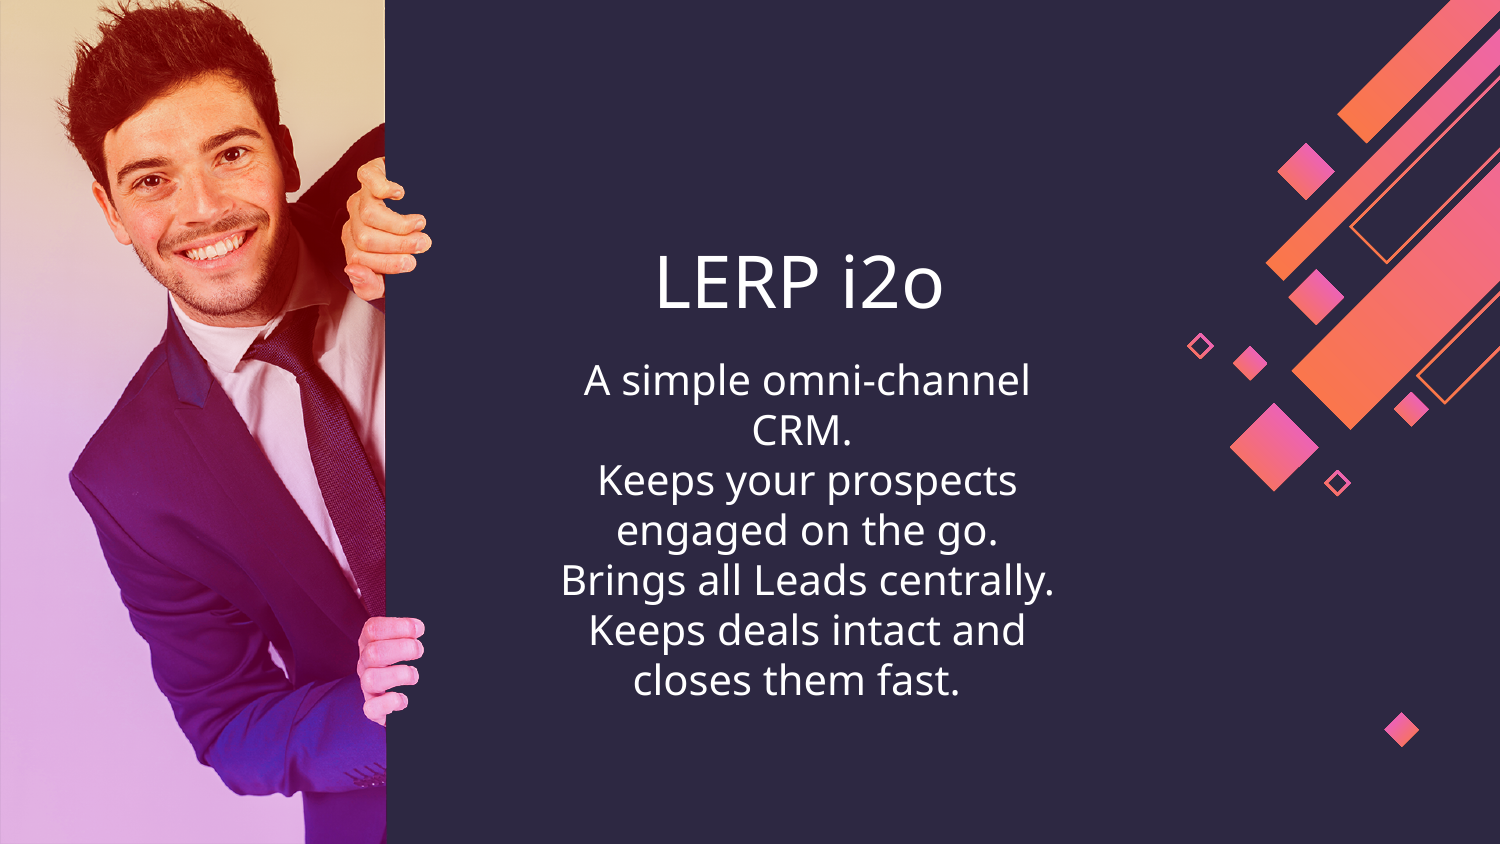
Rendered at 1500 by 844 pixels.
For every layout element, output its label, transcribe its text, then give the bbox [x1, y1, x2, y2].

picture [0, 0, 489, 844]
title LERP i2o [519, 224, 1080, 339]
subtitle A simple omni-channel CRM. Keeps your prospects engaged on the go. Brings all Leads centrally. Keeps deals intact and closes them fast. [535, 338, 1080, 698]
